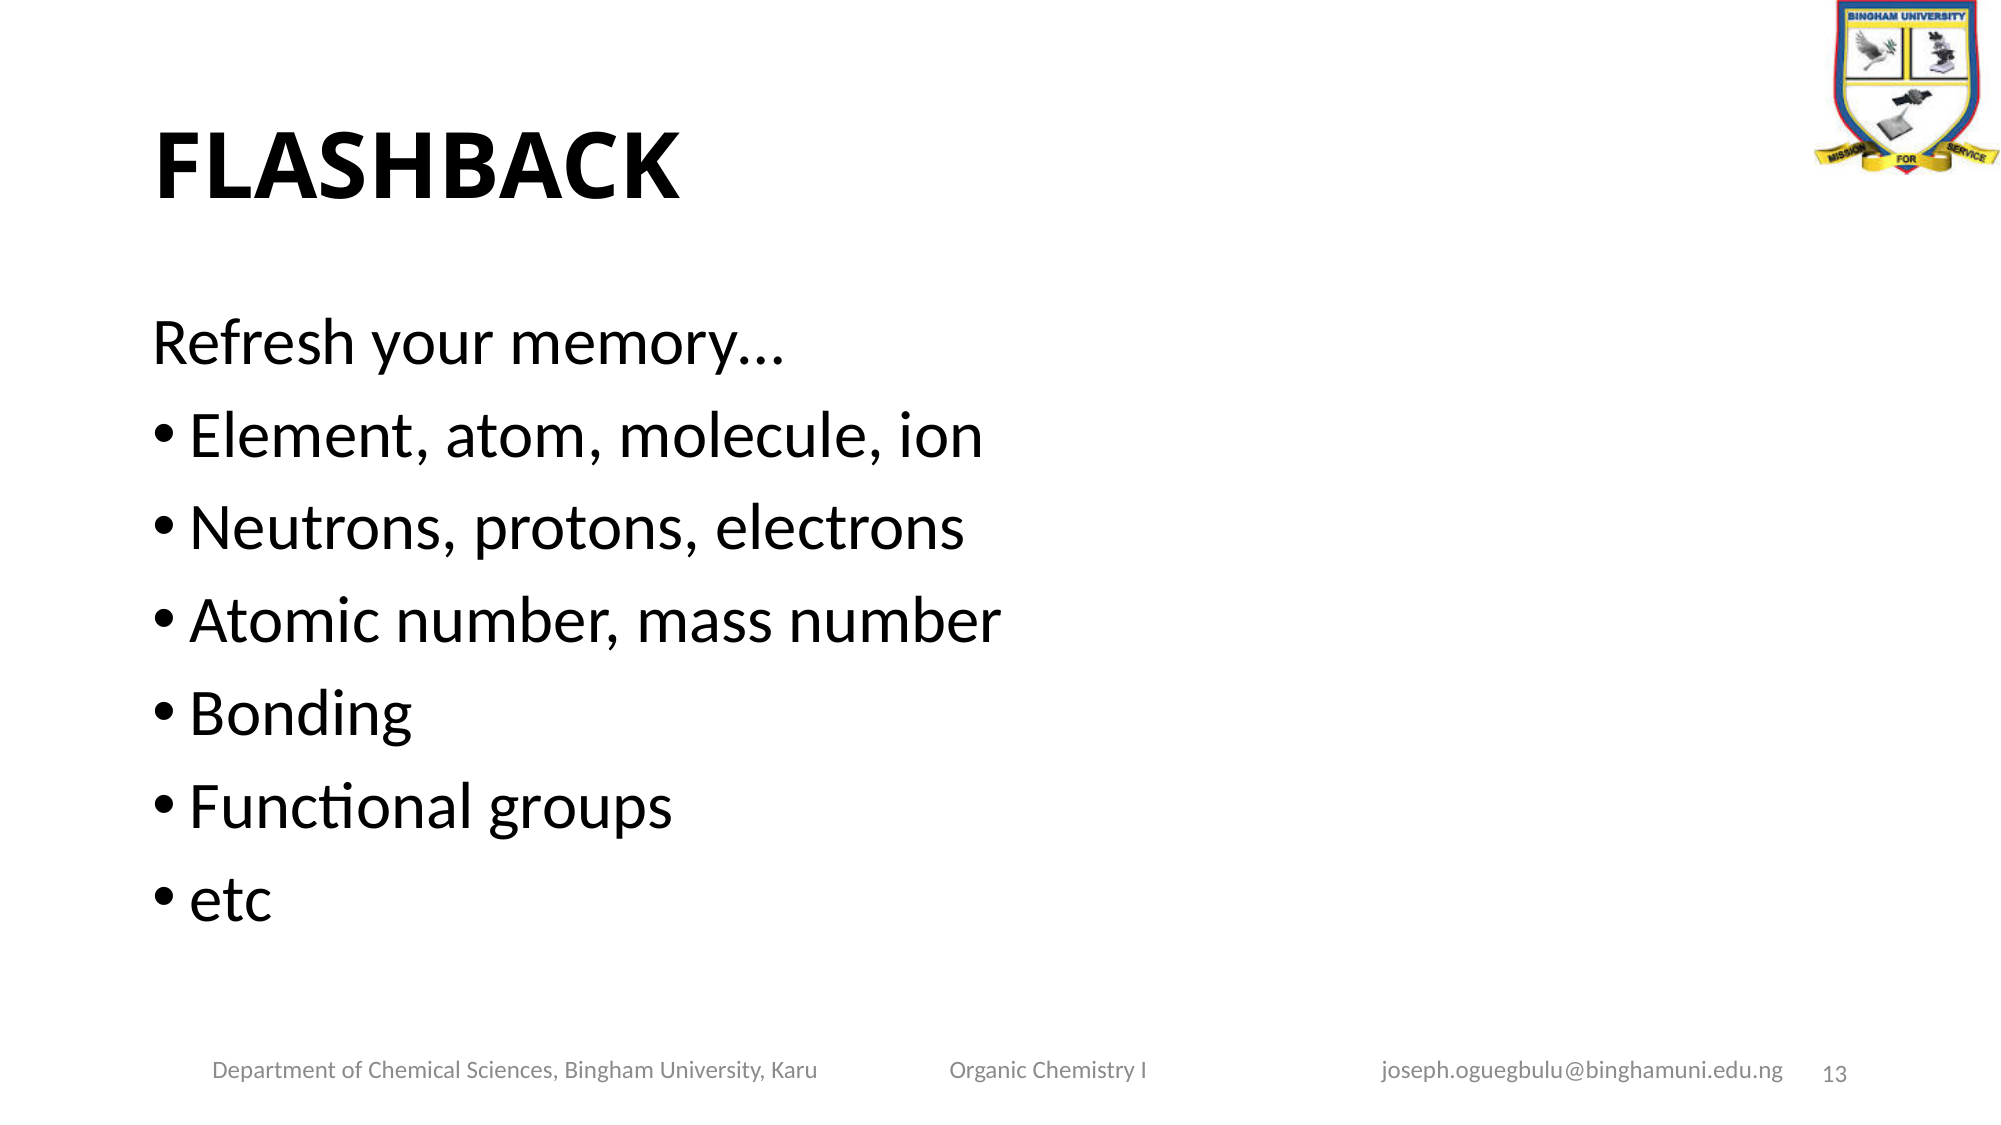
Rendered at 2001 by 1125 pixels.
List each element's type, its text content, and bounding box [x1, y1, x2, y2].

list Refresh your memory… Element, atom, molecule, ion Neutrons, protons, electrons Atomic number, mass number Bonding Functional groups etc [137, 299, 1863, 1014]
title FLASHBACK [137, 59, 1863, 278]
footer Department of Chemical Sciences, Bingham University, Karu Organic Chemistry I joseph.oguegbulu@binghamuni.edu.ng [137, 1035, 1863, 1103]
picture [1814, 0, 2000, 175]
